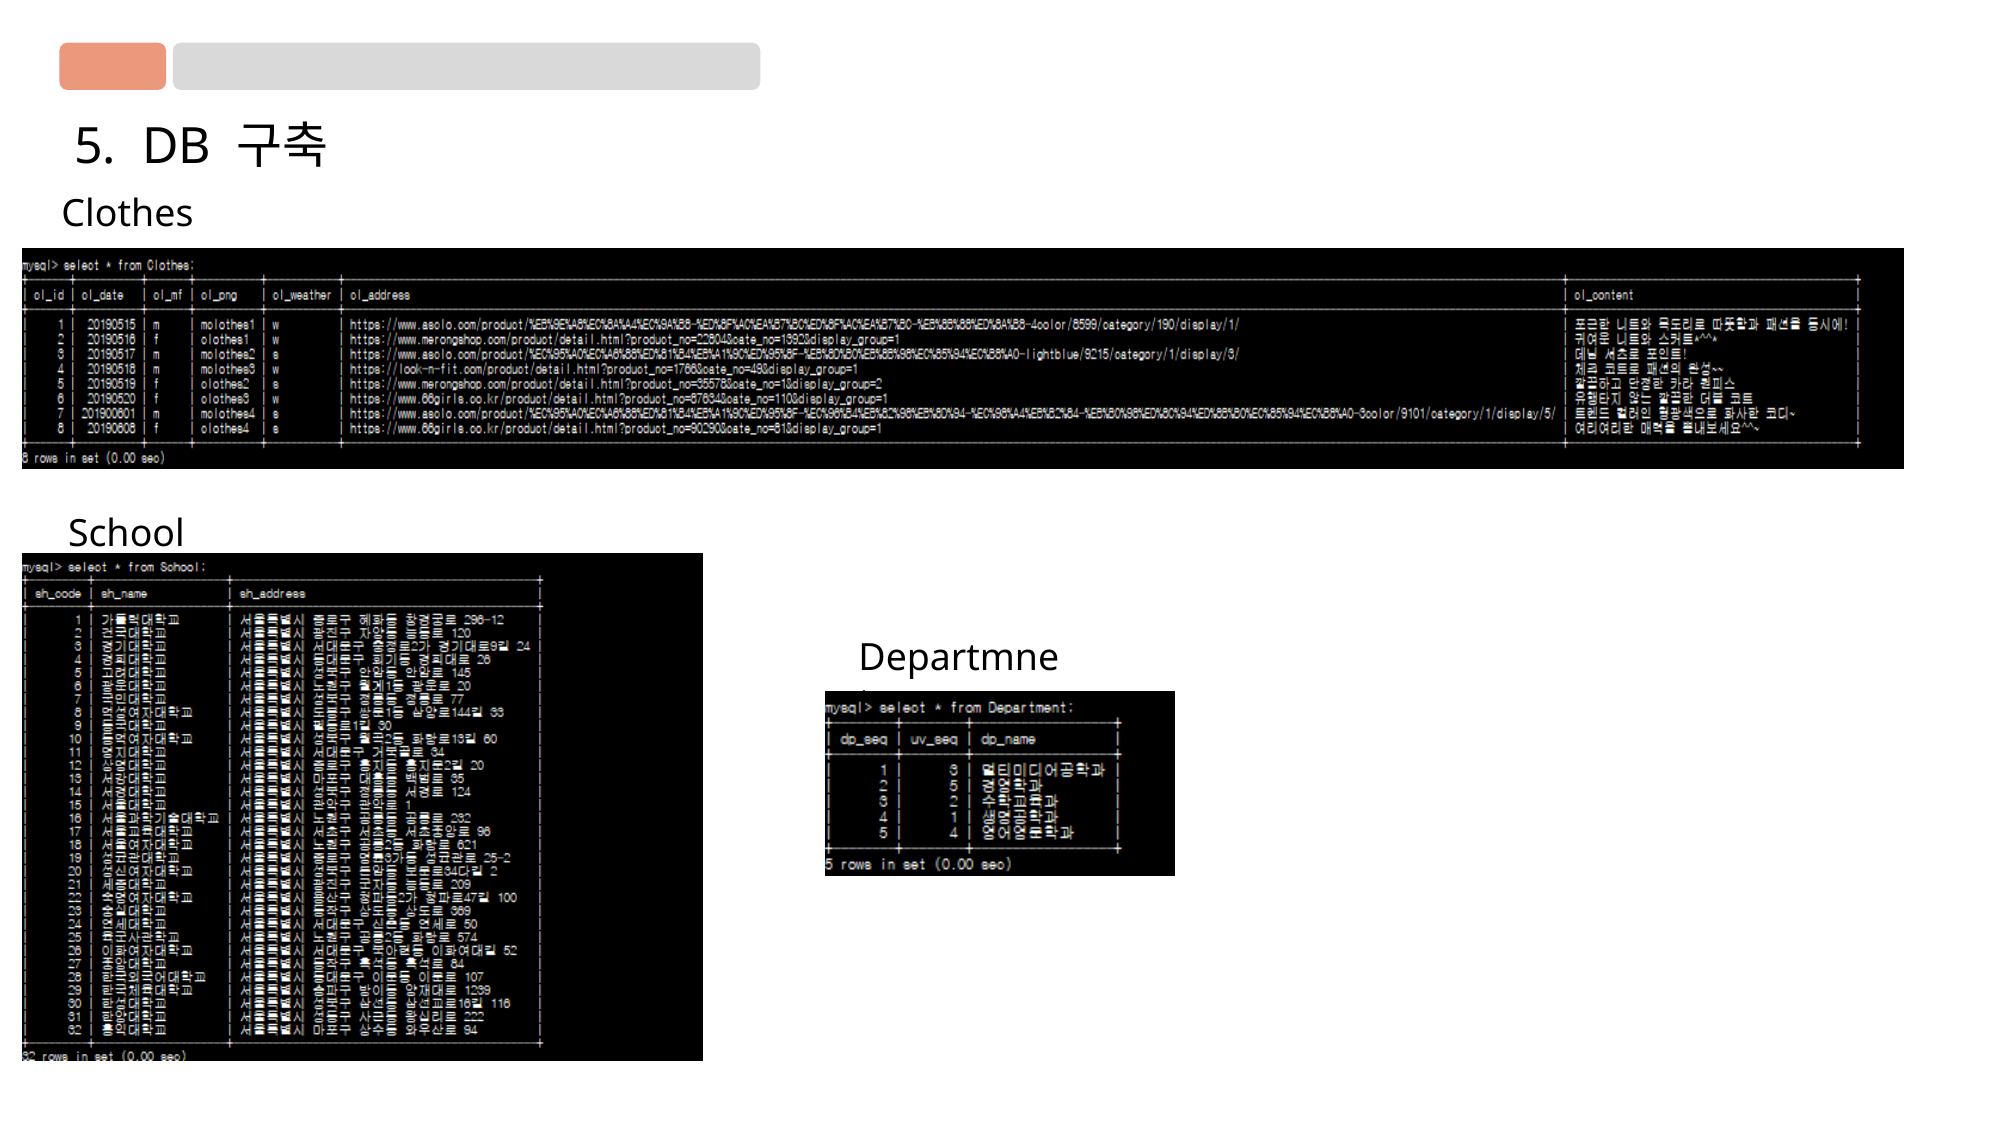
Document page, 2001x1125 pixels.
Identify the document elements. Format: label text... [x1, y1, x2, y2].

text_box [57, 41, 168, 92]
text_box Departmnet [843, 625, 1083, 689]
picture [22, 553, 703, 1061]
picture [824, 691, 1176, 877]
text_box 5. DB 구축 [59, 106, 866, 181]
text_box School [53, 501, 293, 552]
text_box Clothes [46, 181, 286, 242]
picture [22, 248, 1904, 470]
text_box [171, 41, 762, 92]
